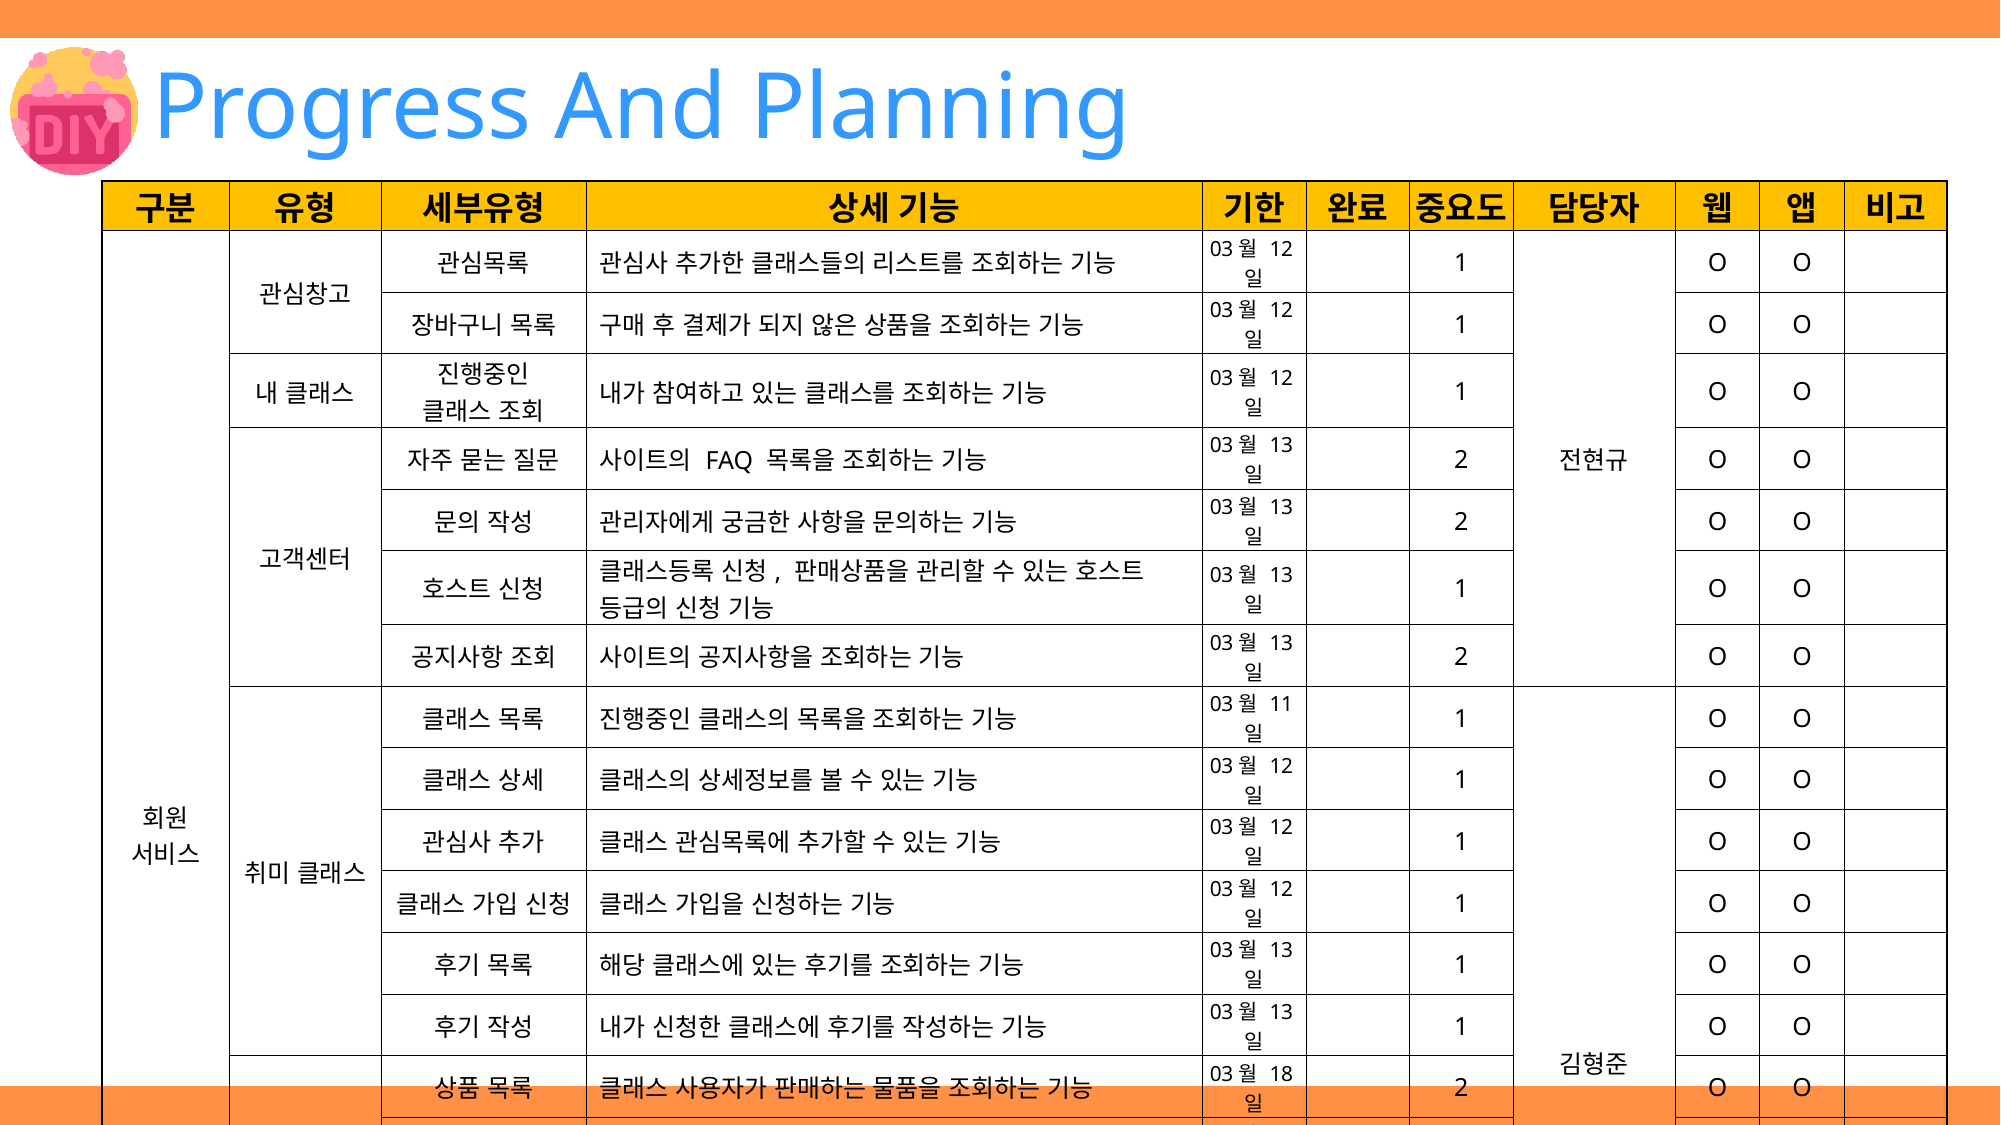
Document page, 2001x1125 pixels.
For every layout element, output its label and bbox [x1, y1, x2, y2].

table_cell [587, 231, 1202, 292]
table_cell [1203, 748, 1306, 809]
table_cell [1845, 687, 1946, 747]
table_cell [1410, 354, 1513, 427]
table_header [1307, 182, 1409, 230]
table_header [1845, 182, 1946, 230]
table_cell [382, 1056, 586, 1117]
table_cell [587, 428, 1202, 489]
table_cell [587, 933, 1202, 994]
table_cell [230, 354, 381, 427]
picture [9, 47, 138, 175]
table_cell [1203, 933, 1306, 994]
table_header [382, 182, 586, 230]
table_cell [1760, 995, 1844, 1055]
table_cell [1760, 1118, 1844, 1125]
table_cell [1307, 748, 1409, 809]
table_cell [1845, 625, 1946, 686]
table_cell [1203, 293, 1306, 353]
table_cell [1307, 1118, 1409, 1125]
table_cell [587, 490, 1202, 550]
table_cell [587, 551, 1202, 624]
table_cell [1845, 231, 1946, 292]
table_cell [1760, 810, 1844, 870]
table_cell [1845, 1056, 1946, 1117]
table_cell [1845, 1118, 1946, 1125]
table_cell [1676, 625, 1759, 686]
table_cell [1845, 428, 1946, 489]
table_header [1760, 182, 1844, 230]
table_cell [382, 995, 586, 1055]
table_cell [1760, 1056, 1844, 1117]
table_cell [1845, 354, 1946, 427]
table_cell [1410, 551, 1513, 624]
table_cell [1676, 687, 1759, 747]
table_cell [1845, 933, 1946, 994]
table_cell [1307, 490, 1409, 550]
table_cell [1203, 995, 1306, 1055]
table_cell [1760, 687, 1844, 747]
table_cell [382, 231, 586, 292]
text_box [0, 38, 2000, 1086]
table_cell [1307, 810, 1409, 870]
table_cell [1203, 1118, 1306, 1125]
table_cell [1410, 1056, 1513, 1117]
table_cell [1760, 490, 1844, 550]
table_cell [382, 354, 586, 427]
table_cell [1410, 687, 1513, 747]
table_cell [382, 871, 586, 932]
table_cell [1760, 354, 1844, 427]
table_cell [1203, 687, 1306, 747]
table_cell [1676, 231, 1759, 292]
table_cell [1676, 490, 1759, 550]
table_cell [1410, 293, 1513, 353]
table_cell [587, 687, 1202, 747]
table_cell [587, 1056, 1202, 1117]
table_cell [382, 428, 586, 489]
table_cell [1760, 748, 1844, 809]
table_cell [1203, 625, 1306, 686]
table_cell [1203, 1056, 1306, 1117]
table_cell [1760, 428, 1844, 489]
table_cell [1307, 551, 1409, 624]
table_cell [1203, 428, 1306, 489]
table_header [1410, 182, 1513, 230]
table_cell [587, 748, 1202, 809]
table_cell [587, 871, 1202, 932]
table_cell [382, 551, 586, 624]
table_header [1676, 182, 1759, 230]
table_cell [1845, 748, 1946, 809]
table_cell [382, 810, 586, 870]
table_cell [587, 354, 1202, 427]
table_cell [1676, 933, 1759, 994]
table_cell [1307, 995, 1409, 1055]
table_cell [382, 748, 586, 809]
table_cell [1203, 354, 1306, 427]
table_cell [1760, 231, 1844, 292]
table_cell [587, 995, 1202, 1055]
table_cell [1760, 625, 1844, 686]
table_cell [1514, 231, 1675, 686]
table_header [1514, 182, 1675, 230]
table_cell [1410, 810, 1513, 870]
table_cell [1410, 428, 1513, 489]
table_cell [1845, 490, 1946, 550]
table_cell [1410, 933, 1513, 994]
table_cell [1410, 231, 1513, 292]
table_cell [1307, 871, 1409, 932]
table_header [1203, 182, 1306, 230]
table_cell [1676, 748, 1759, 809]
table_header [587, 182, 1202, 230]
table_header [103, 182, 229, 230]
table_cell [382, 293, 586, 353]
table_cell [1203, 810, 1306, 870]
table_cell [1676, 354, 1759, 427]
table_cell [1307, 933, 1409, 994]
table_cell [1307, 1056, 1409, 1117]
table_cell [103, 231, 229, 1125]
table_cell [1410, 995, 1513, 1055]
table_cell [230, 687, 381, 1055]
table_cell [587, 810, 1202, 870]
table_cell [1676, 810, 1759, 870]
table_cell [1760, 551, 1844, 624]
table_cell [382, 687, 586, 747]
table_cell [1676, 293, 1759, 353]
table_cell [1410, 490, 1513, 550]
table_cell [230, 1056, 381, 1125]
table_header [230, 182, 381, 230]
table_cell [1676, 1056, 1759, 1117]
table_cell [1203, 551, 1306, 624]
table_cell [1203, 490, 1306, 550]
table_cell [1514, 687, 1675, 1125]
table_cell [1307, 231, 1409, 292]
table_cell [1845, 871, 1946, 932]
table_cell [1760, 933, 1844, 994]
table_cell [1845, 995, 1946, 1055]
table_cell [1676, 428, 1759, 489]
table_cell [1307, 293, 1409, 353]
table_cell [1676, 1118, 1759, 1125]
table_cell [1307, 354, 1409, 427]
table_cell [1307, 428, 1409, 489]
table_cell [230, 428, 381, 686]
table_cell [1760, 871, 1844, 932]
table_cell [230, 231, 381, 353]
table_cell [587, 1118, 1202, 1125]
table_cell [382, 1118, 586, 1125]
table_cell [382, 933, 586, 994]
table_cell [587, 293, 1202, 353]
table_cell [1410, 1118, 1513, 1125]
table_cell [1410, 625, 1513, 686]
table_cell [382, 625, 586, 686]
table_cell [1676, 551, 1759, 624]
table_cell [1676, 995, 1759, 1055]
table_cell [382, 490, 586, 550]
table_cell [1760, 293, 1844, 353]
table_cell [1307, 687, 1409, 747]
table_cell [1203, 231, 1306, 292]
table_cell [1410, 748, 1513, 809]
table_cell [1845, 293, 1946, 353]
table_cell [1410, 871, 1513, 932]
table_cell [1307, 625, 1409, 686]
table_cell [1203, 871, 1306, 932]
table_cell [1845, 551, 1946, 624]
table_cell [1845, 810, 1946, 870]
table_cell [587, 625, 1202, 686]
table_cell [1676, 871, 1759, 932]
